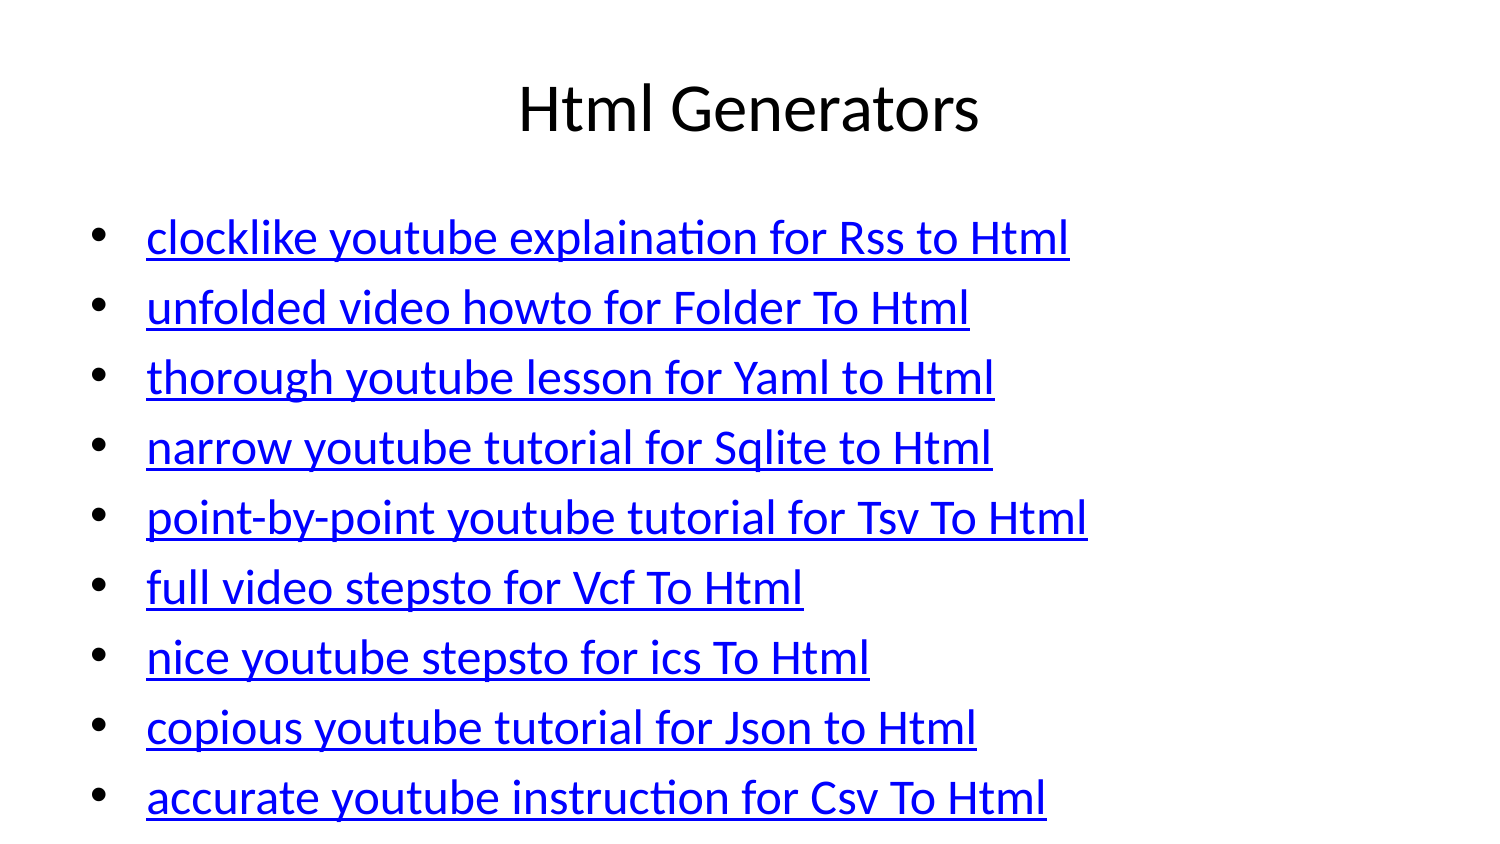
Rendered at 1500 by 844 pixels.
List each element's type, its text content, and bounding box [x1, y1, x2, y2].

list clocklike youtube explaination for Rss to Html unfolded video howto for Folder To Html thorough youtube lesson for Yaml to Html narrow youtube tutorial for Sqlite to Html point-by-point youtube tutorial for Tsv To Html full video stepsto for Vcf To Html nice youtube stepsto for ics To Html copious youtube tutorial for Json to Html accurate youtube instruction for Csv To Html accurate youtube howto for Xml To Html 5 minutes youtube tutorial for Tab To Html 5 minutes youtube instruction for Srt To Html definite youtube guide for Opml to Html [75, 196, 1425, 754]
title Html Generators [75, 33, 1425, 175]
